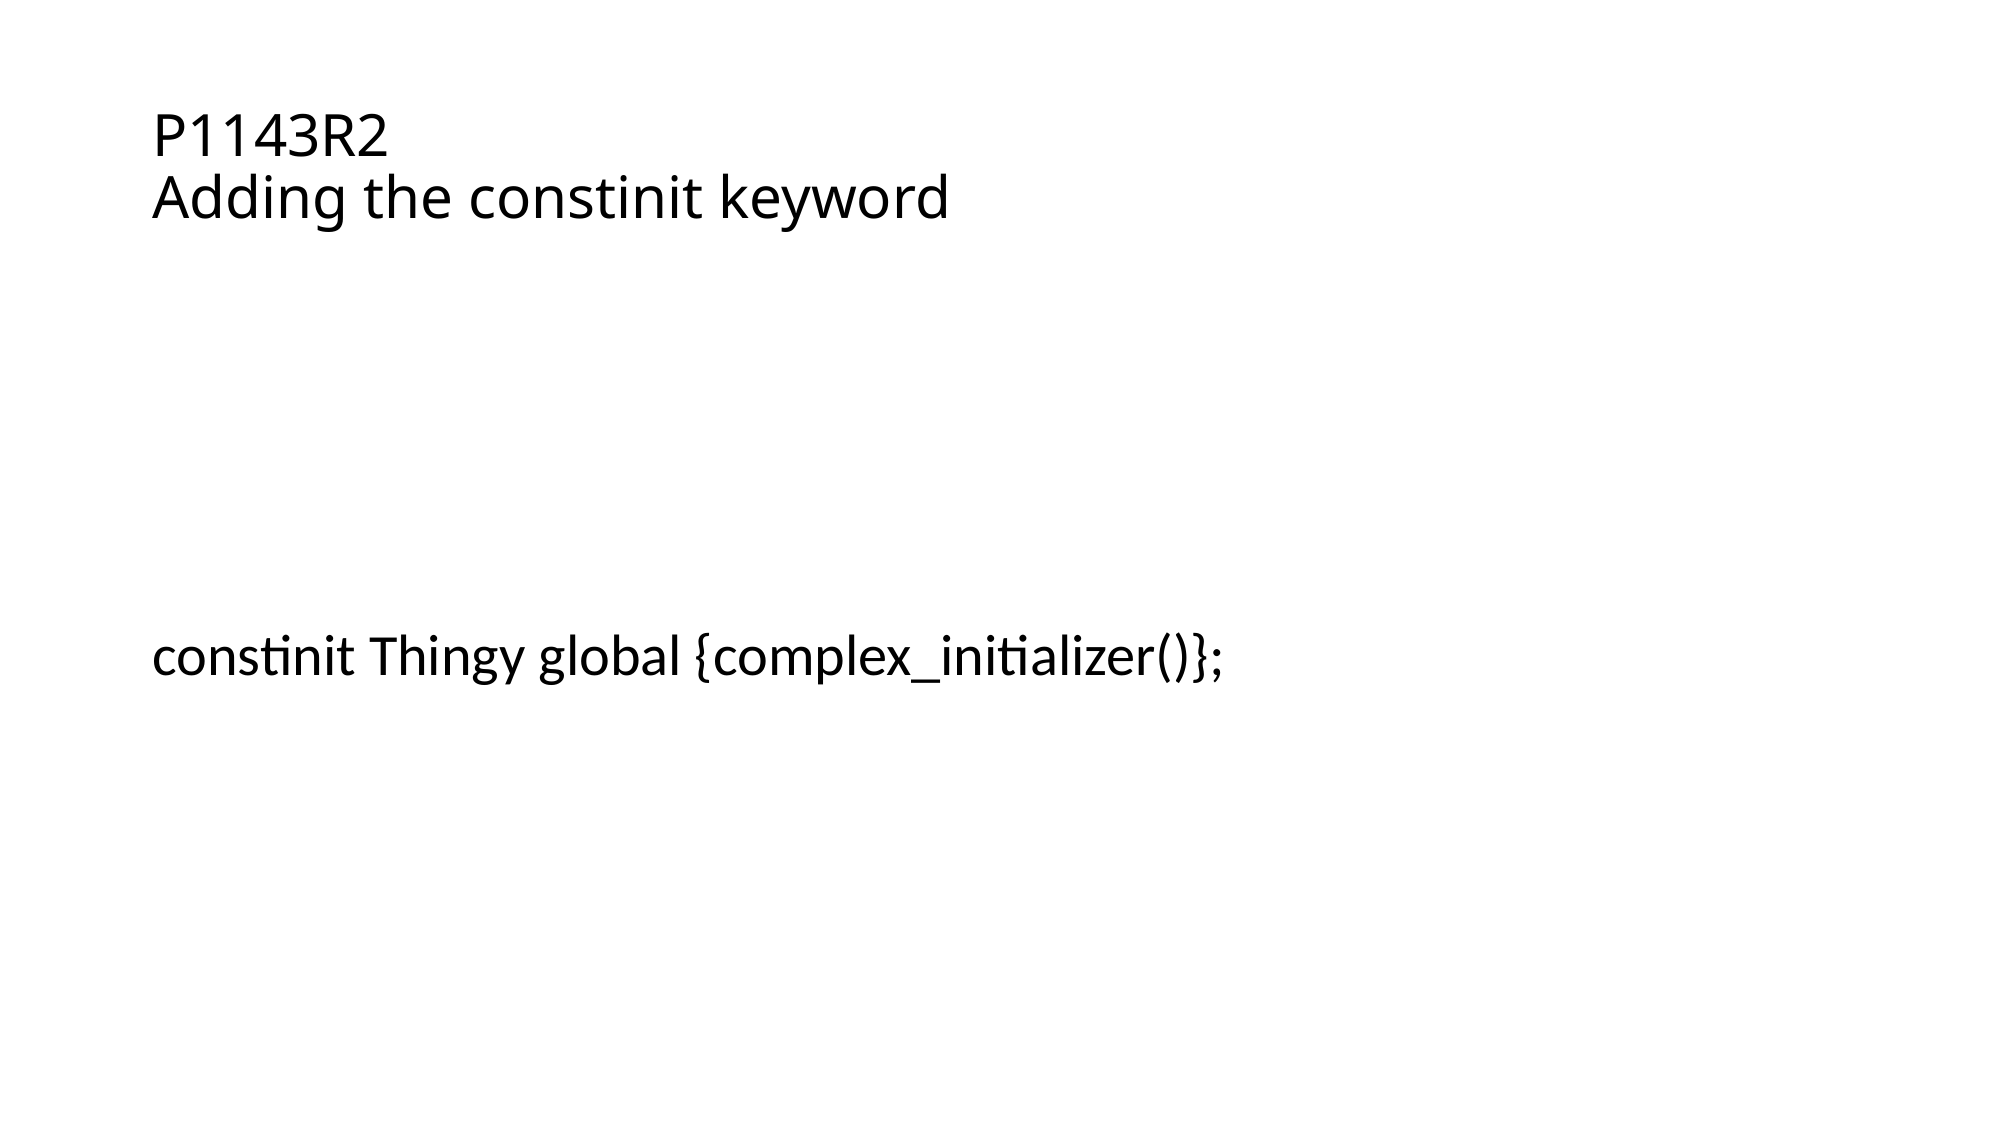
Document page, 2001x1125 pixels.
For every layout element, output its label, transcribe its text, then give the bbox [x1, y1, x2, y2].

title P1143R2 Adding the constinit keyword [137, 59, 1863, 278]
list constinit Thingy global {complex_initializer()}; [137, 299, 1863, 1014]
